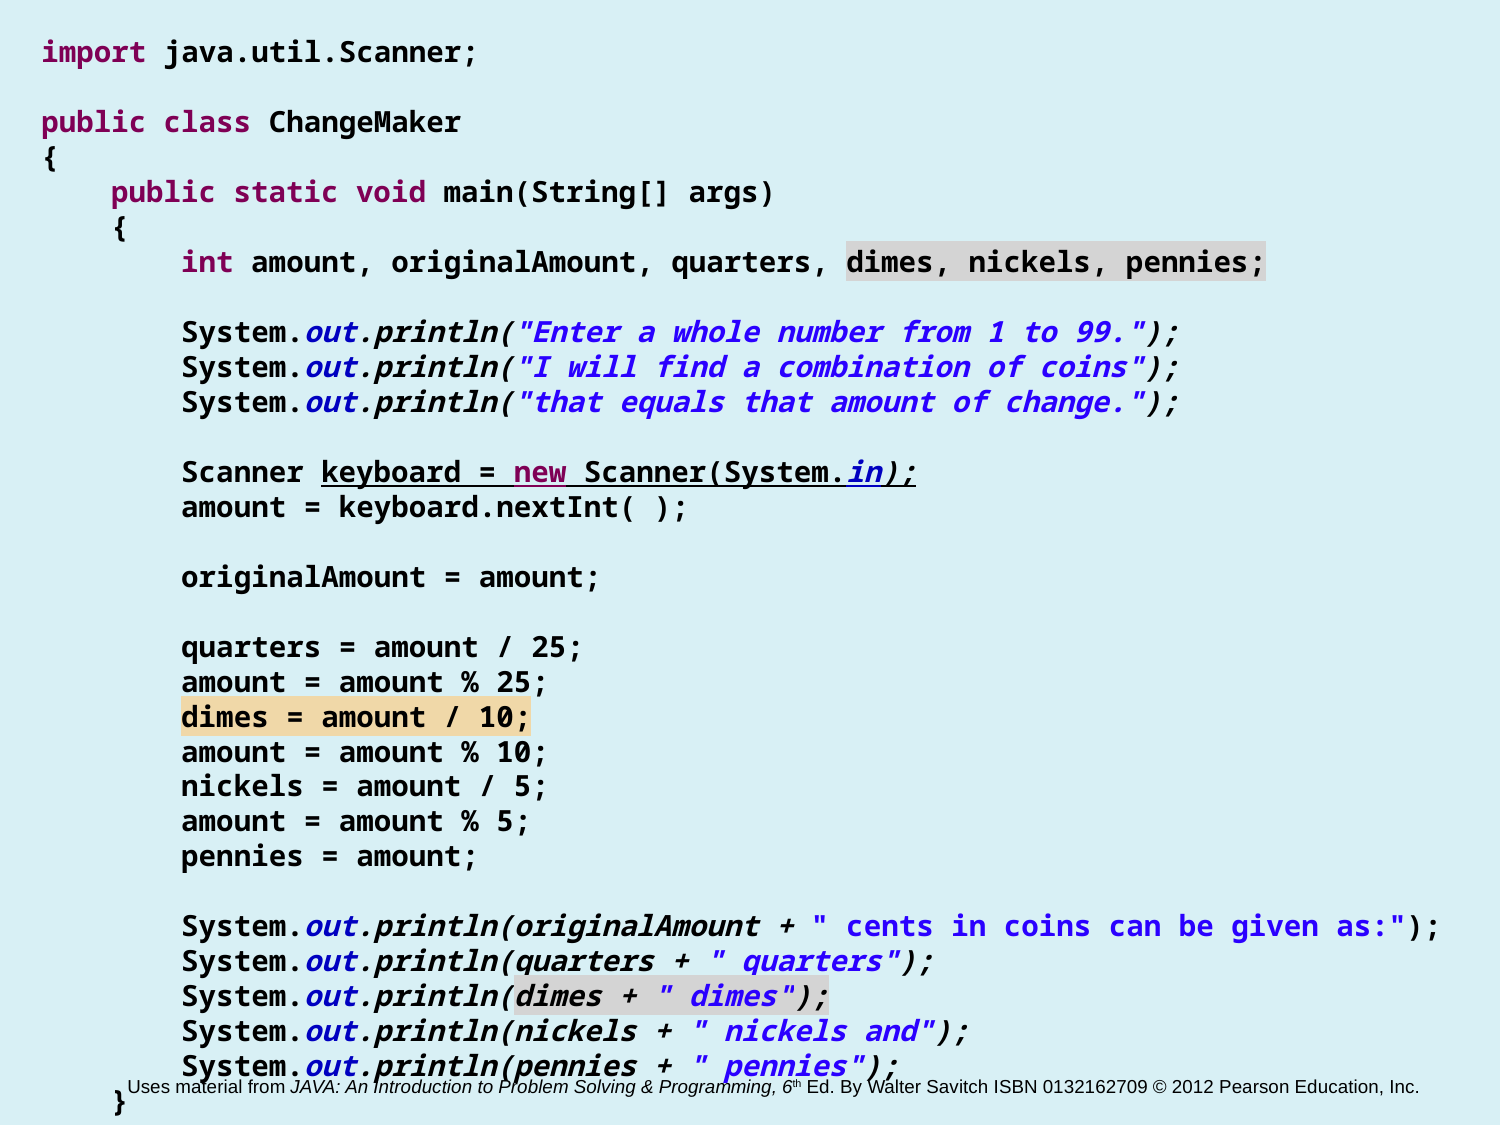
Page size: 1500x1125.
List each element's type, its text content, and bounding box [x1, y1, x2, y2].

text_box import java.util.Scanner; public class ChangeMaker { public static void main(String[] args) { int amount, originalAmount, quarters, dimes, nickels, pennies; System.out.println("Enter a whole number from 1 to 99."); System.out.println("I will find a combination of coins"); System.out.println("that equals that amount of change."); Scanner keyboard = new Scanner(System.in); amount = keyboard.nextInt( ); originalAmount = amount; quarters = amount / 25; amount = amount % 25; dimes = amount / 10; amount = amount % 10; nickels = amount / 5; amount = amount % 5; pennies = amount; System.out.println(originalAmount + " cents in coins can be given as:"); System.out.println(quarters + " quarters"); System.out.println(dimes + " dimes"); System.out.println(nickels + " nickels and"); System.out.println(pennies + " pennies"); } } [26, 26, 1500, 1125]
